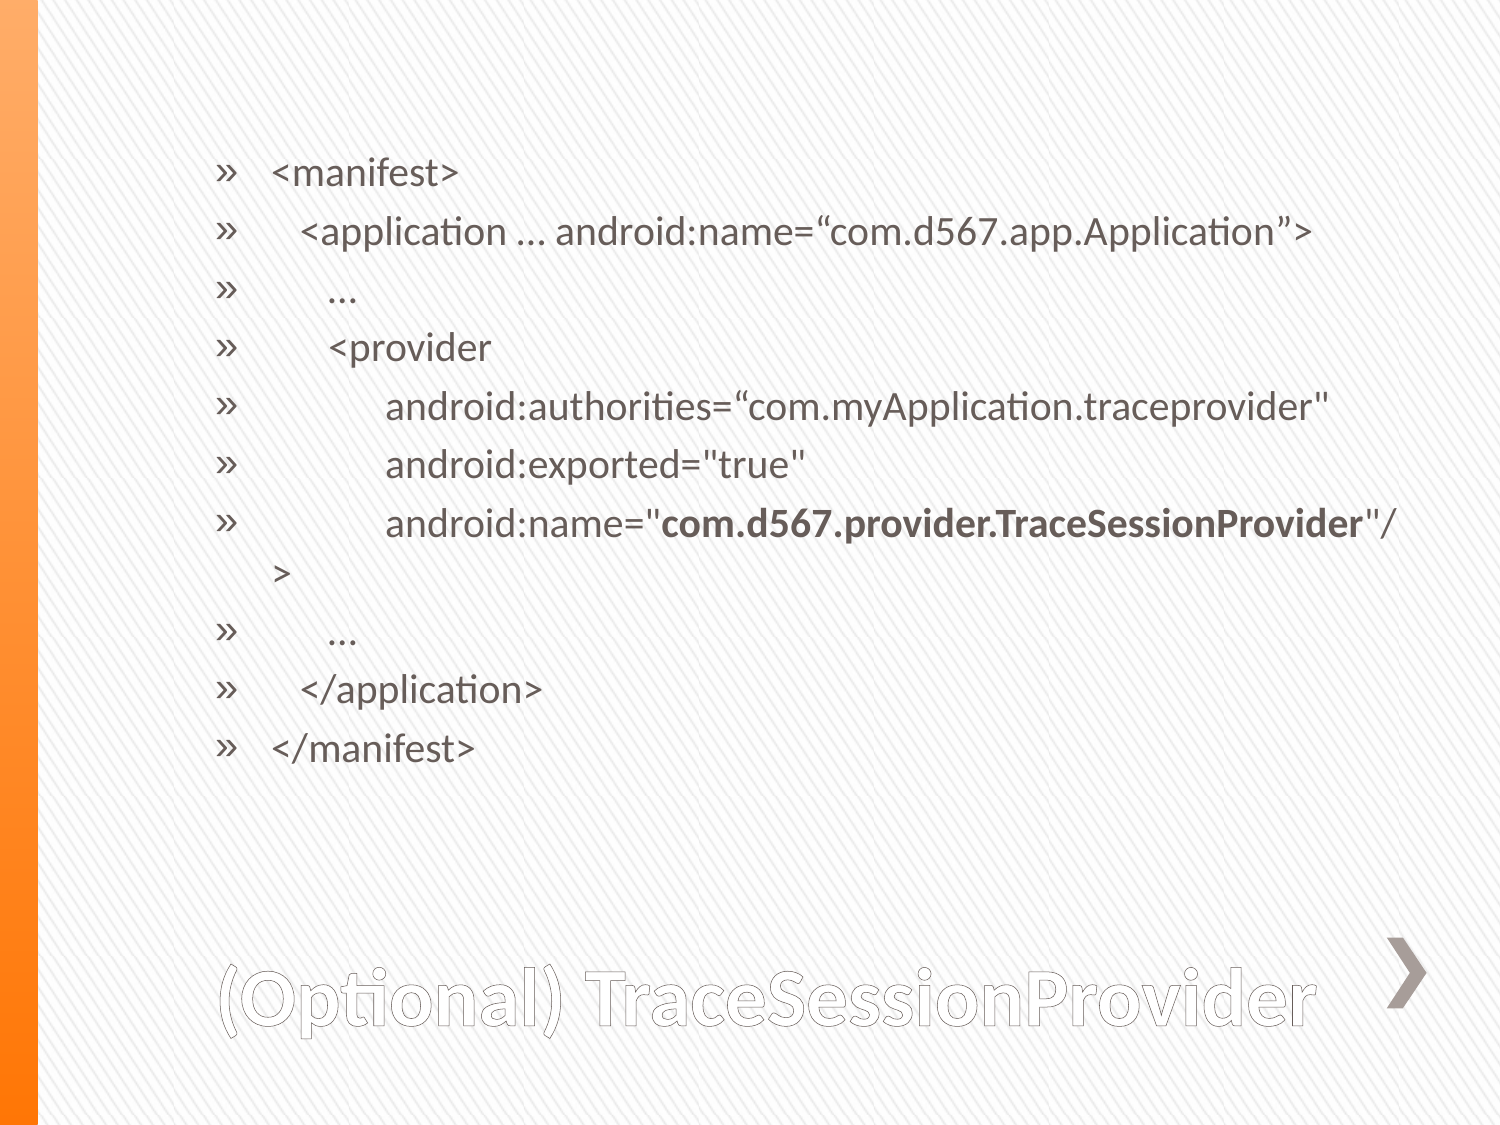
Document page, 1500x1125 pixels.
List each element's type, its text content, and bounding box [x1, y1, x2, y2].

list <manifest> <application … android:name=“com.d567.app.Application”> … <provider android:authorities=“com.myApplication.traceprovider" android:exported="true" android:name="com.d567.provider.TraceSessionProvider"/> … </application> </manifest> [200, 137, 1425, 863]
title (Optional) TraceSessionProvider [200, 863, 1388, 1050]
